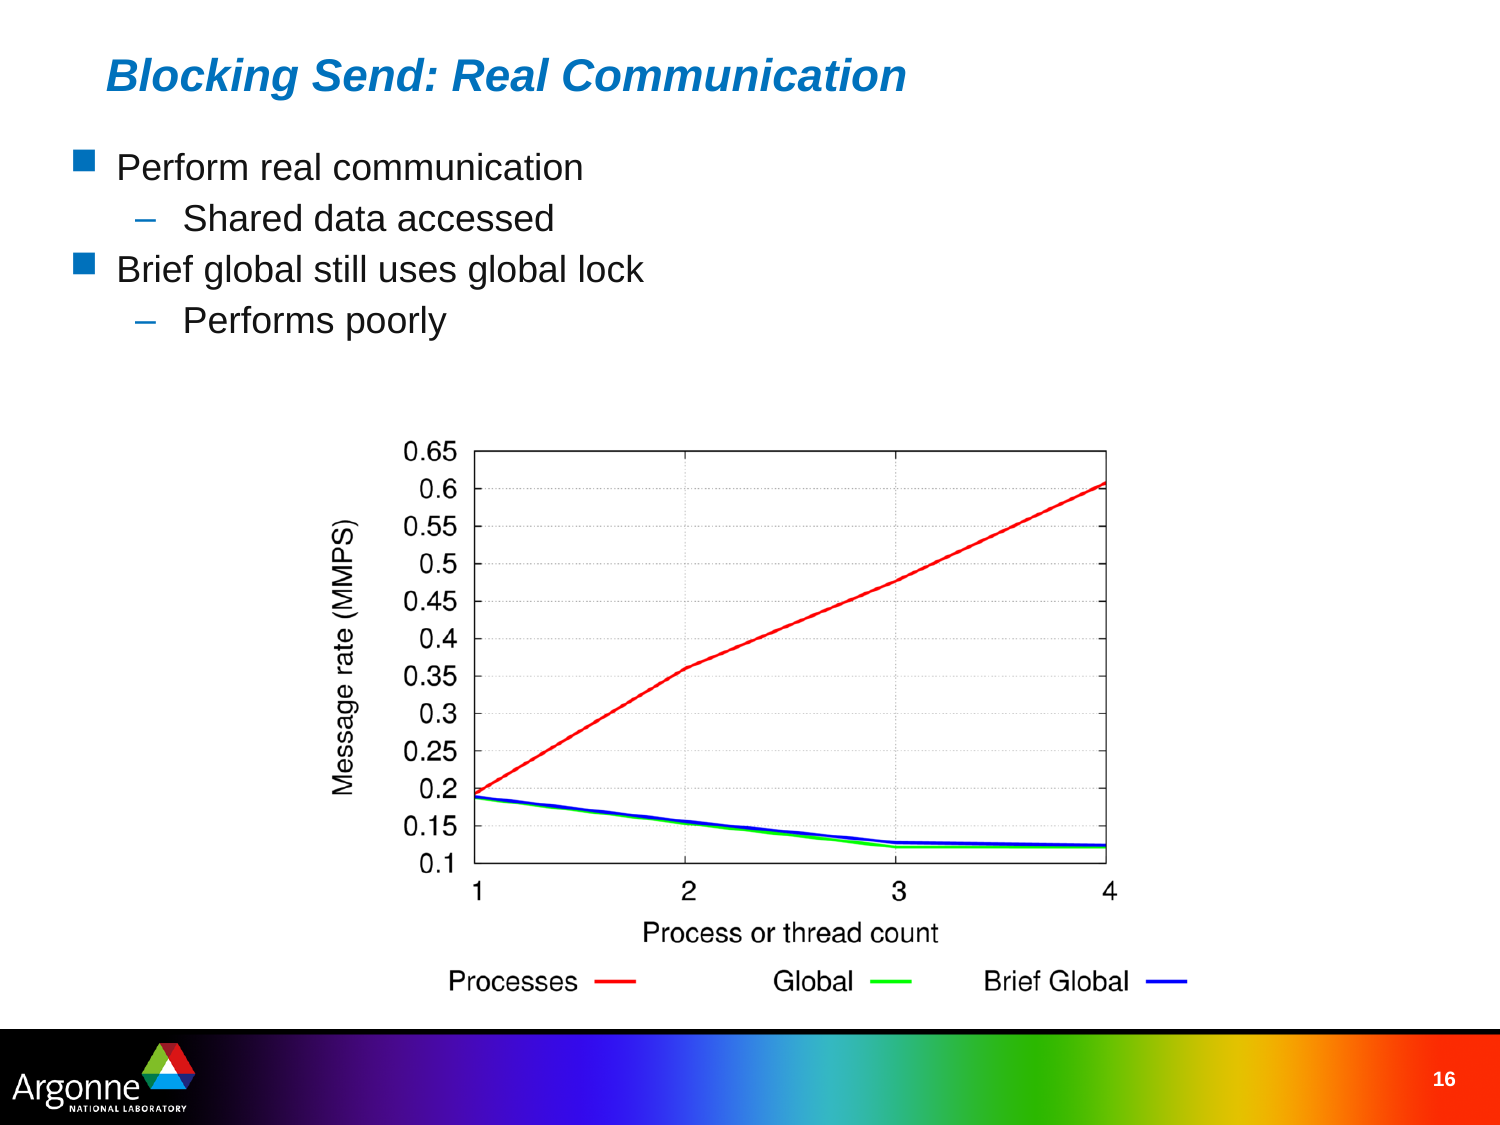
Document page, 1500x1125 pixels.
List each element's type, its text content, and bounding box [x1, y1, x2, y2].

title Blocking Send: Real Communication [55, 54, 1361, 114]
slide_number 16 [1412, 1060, 1471, 1117]
picture [324, 438, 1188, 1000]
picture [0, 1029, 1500, 1125]
list Perform real communication Shared data accessed Brief global still uses global lock Performs poorly [55, 139, 1358, 469]
